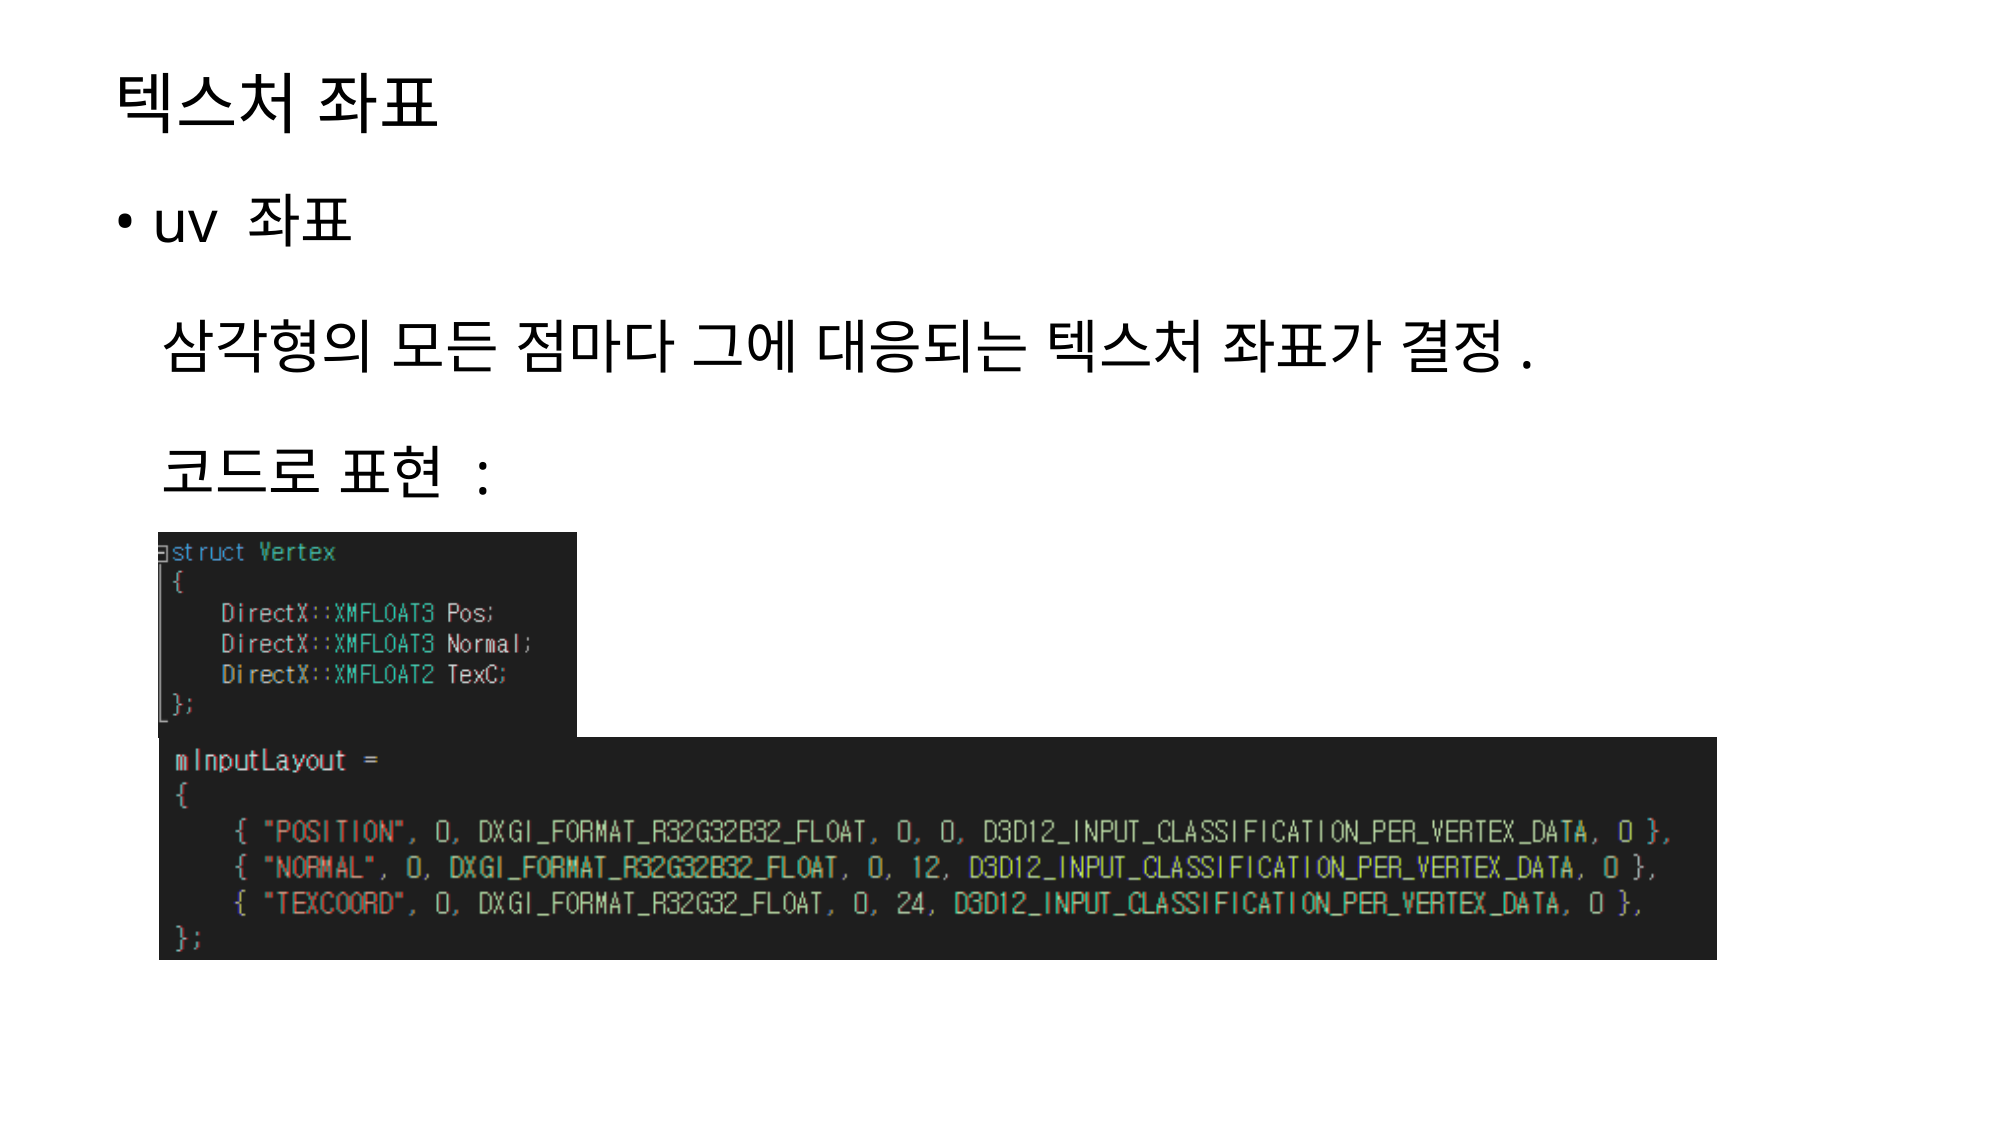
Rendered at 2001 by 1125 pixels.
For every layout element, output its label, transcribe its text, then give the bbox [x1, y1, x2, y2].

picture [158, 532, 1717, 960]
title 텍스처 좌표 [99, 45, 1087, 160]
list uv 좌표 삼각형의 모든 점마다 그에 대응되는 텍스처 좌표가 결정. 코드로 표현 : [99, 185, 1901, 1006]
